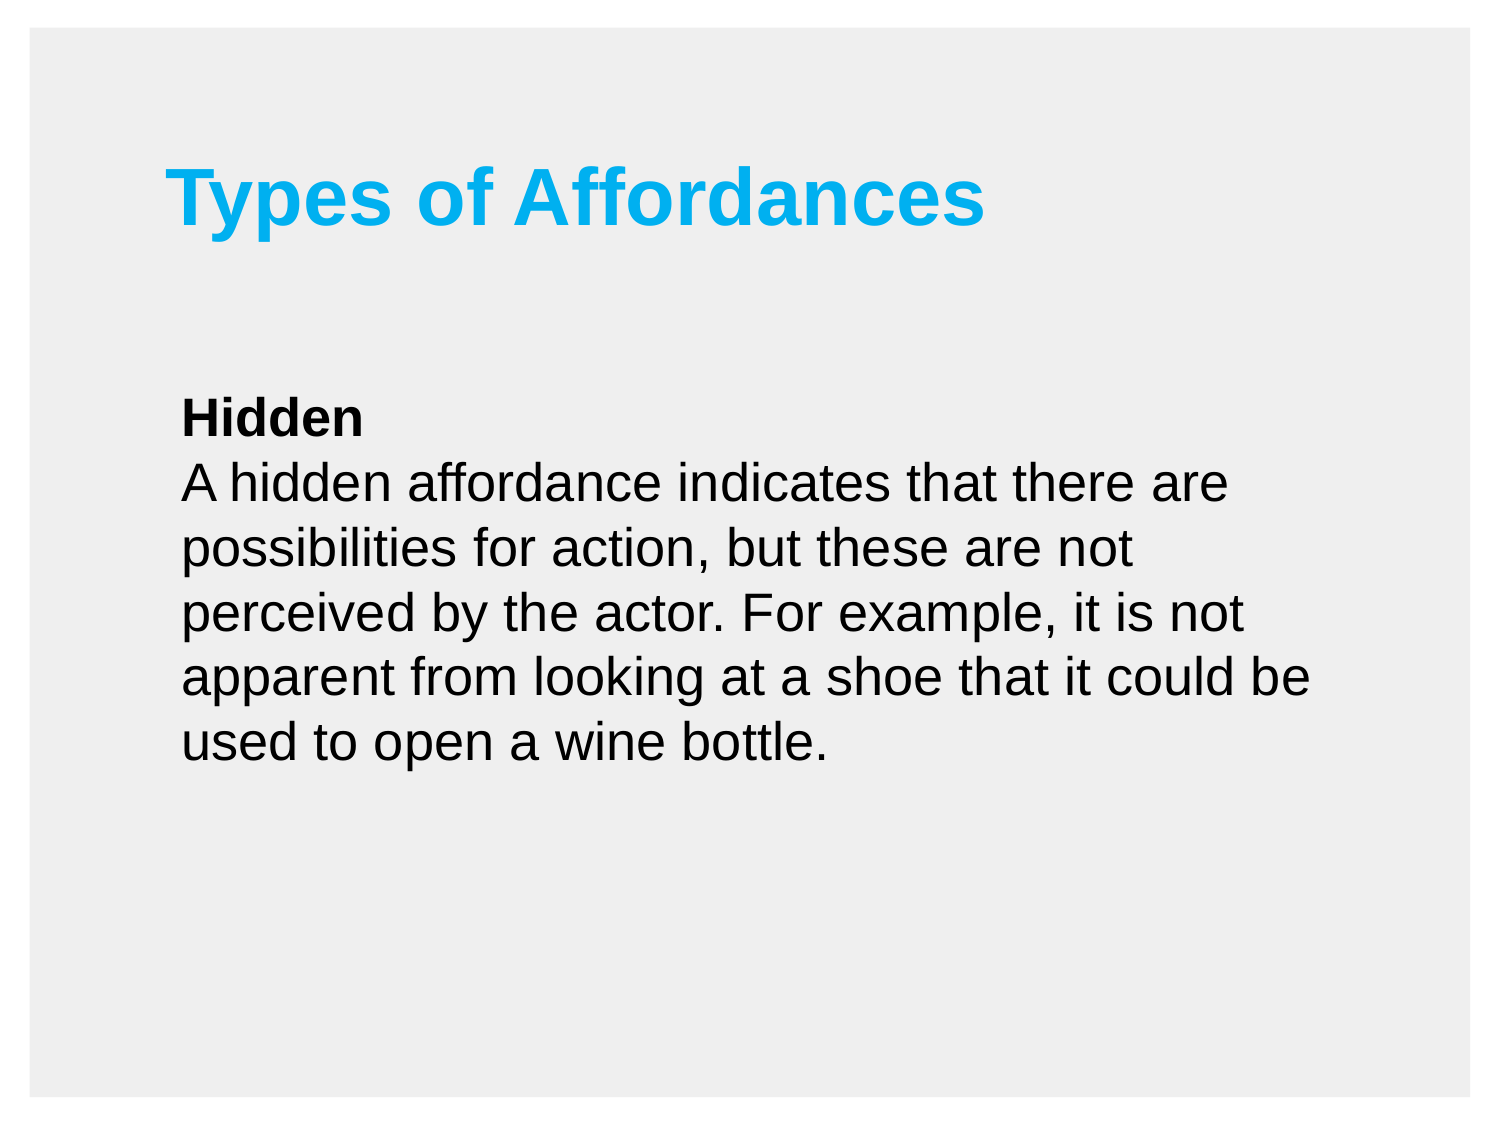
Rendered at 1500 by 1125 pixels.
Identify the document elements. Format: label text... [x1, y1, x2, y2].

text_box Types of Affordances [150, 129, 1077, 301]
text_box Hidden A hidden affordance indicates that there are possibilities for action, but these are not perceived by the actor. For example, it is not apparent from looking at a shoe that it could be used to open a wine bottle. [173, 374, 1327, 779]
